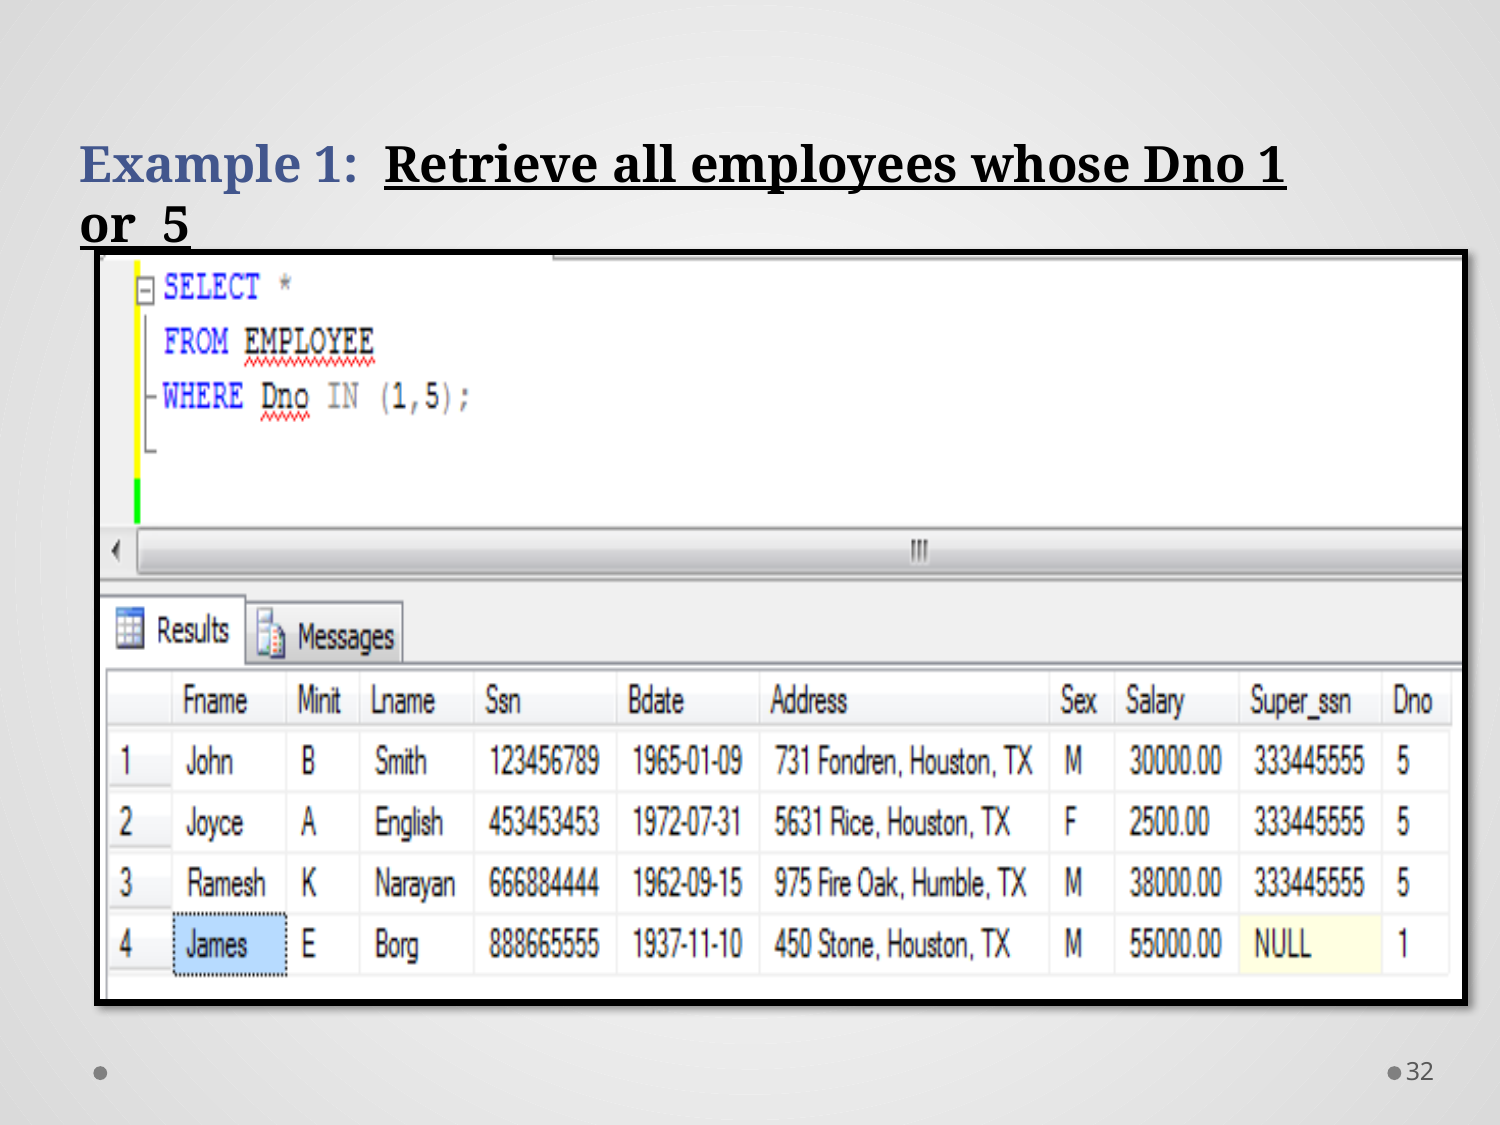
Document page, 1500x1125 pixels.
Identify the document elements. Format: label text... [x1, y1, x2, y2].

text_box Example 1: Retrieve all employees whose Dno 1 or 5 [64, 125, 1365, 261]
picture [100, 255, 1463, 1000]
slide_number 32 [1401, 1042, 1494, 1103]
